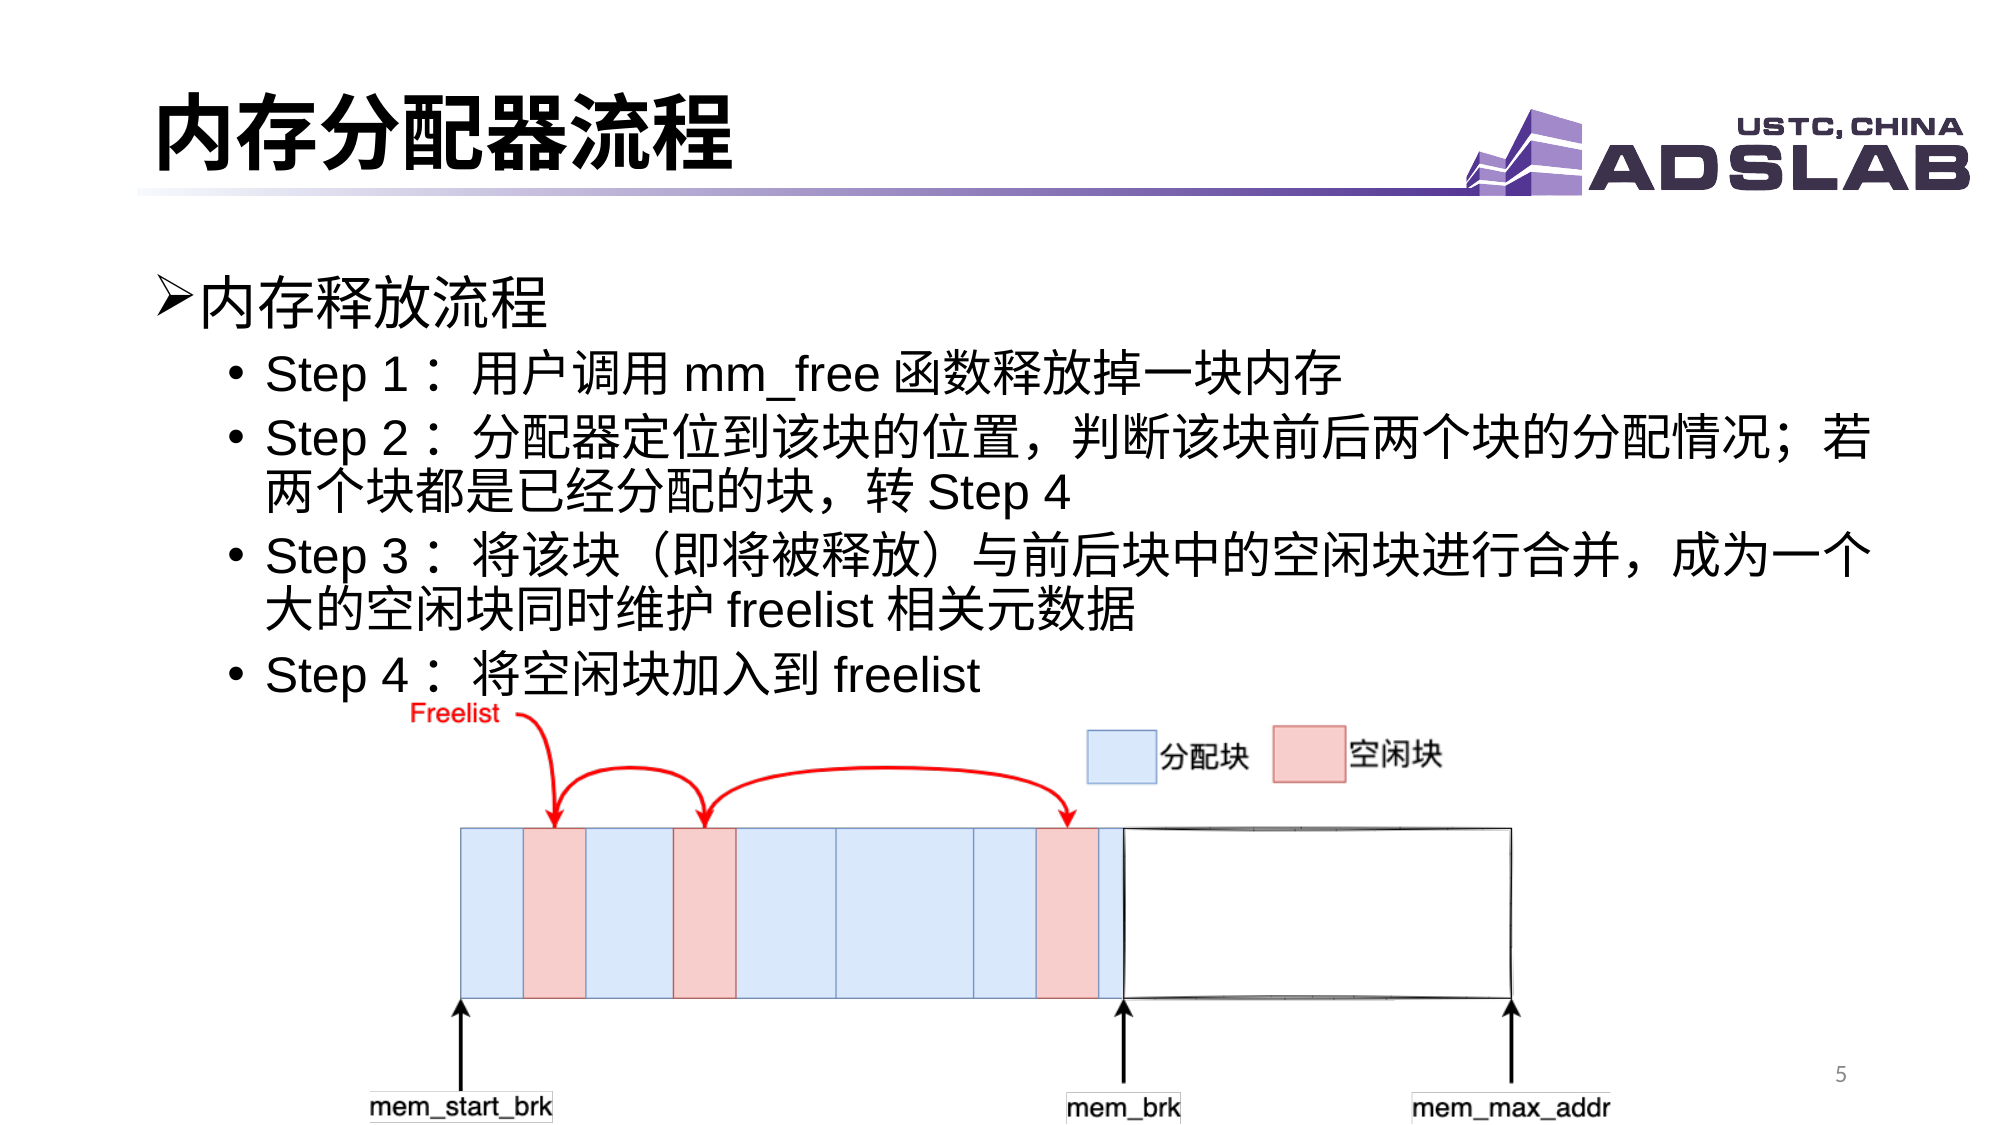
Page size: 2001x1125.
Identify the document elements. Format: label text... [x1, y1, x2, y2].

list 内存释放流程 Step 1：用户调用mm_free函数释放掉一块内存 Step 2：分配器定位到该块的位置，判断该块前后两个块的分配情况；若两个块都是已经分配的块，转Step 4 Step 3：将该块（即将被释放）与前后块中的空闲块进行合并，成为一个大的空闲块同时维护freelist相关元数据 Step 4：将空闲块加入到freelist [137, 267, 1905, 1067]
picture [369, 698, 1611, 1124]
slide_number 5 [1611, 1042, 1863, 1103]
title 内存分配器流程 [137, 27, 1863, 245]
picture [1863, 106, 1976, 197]
